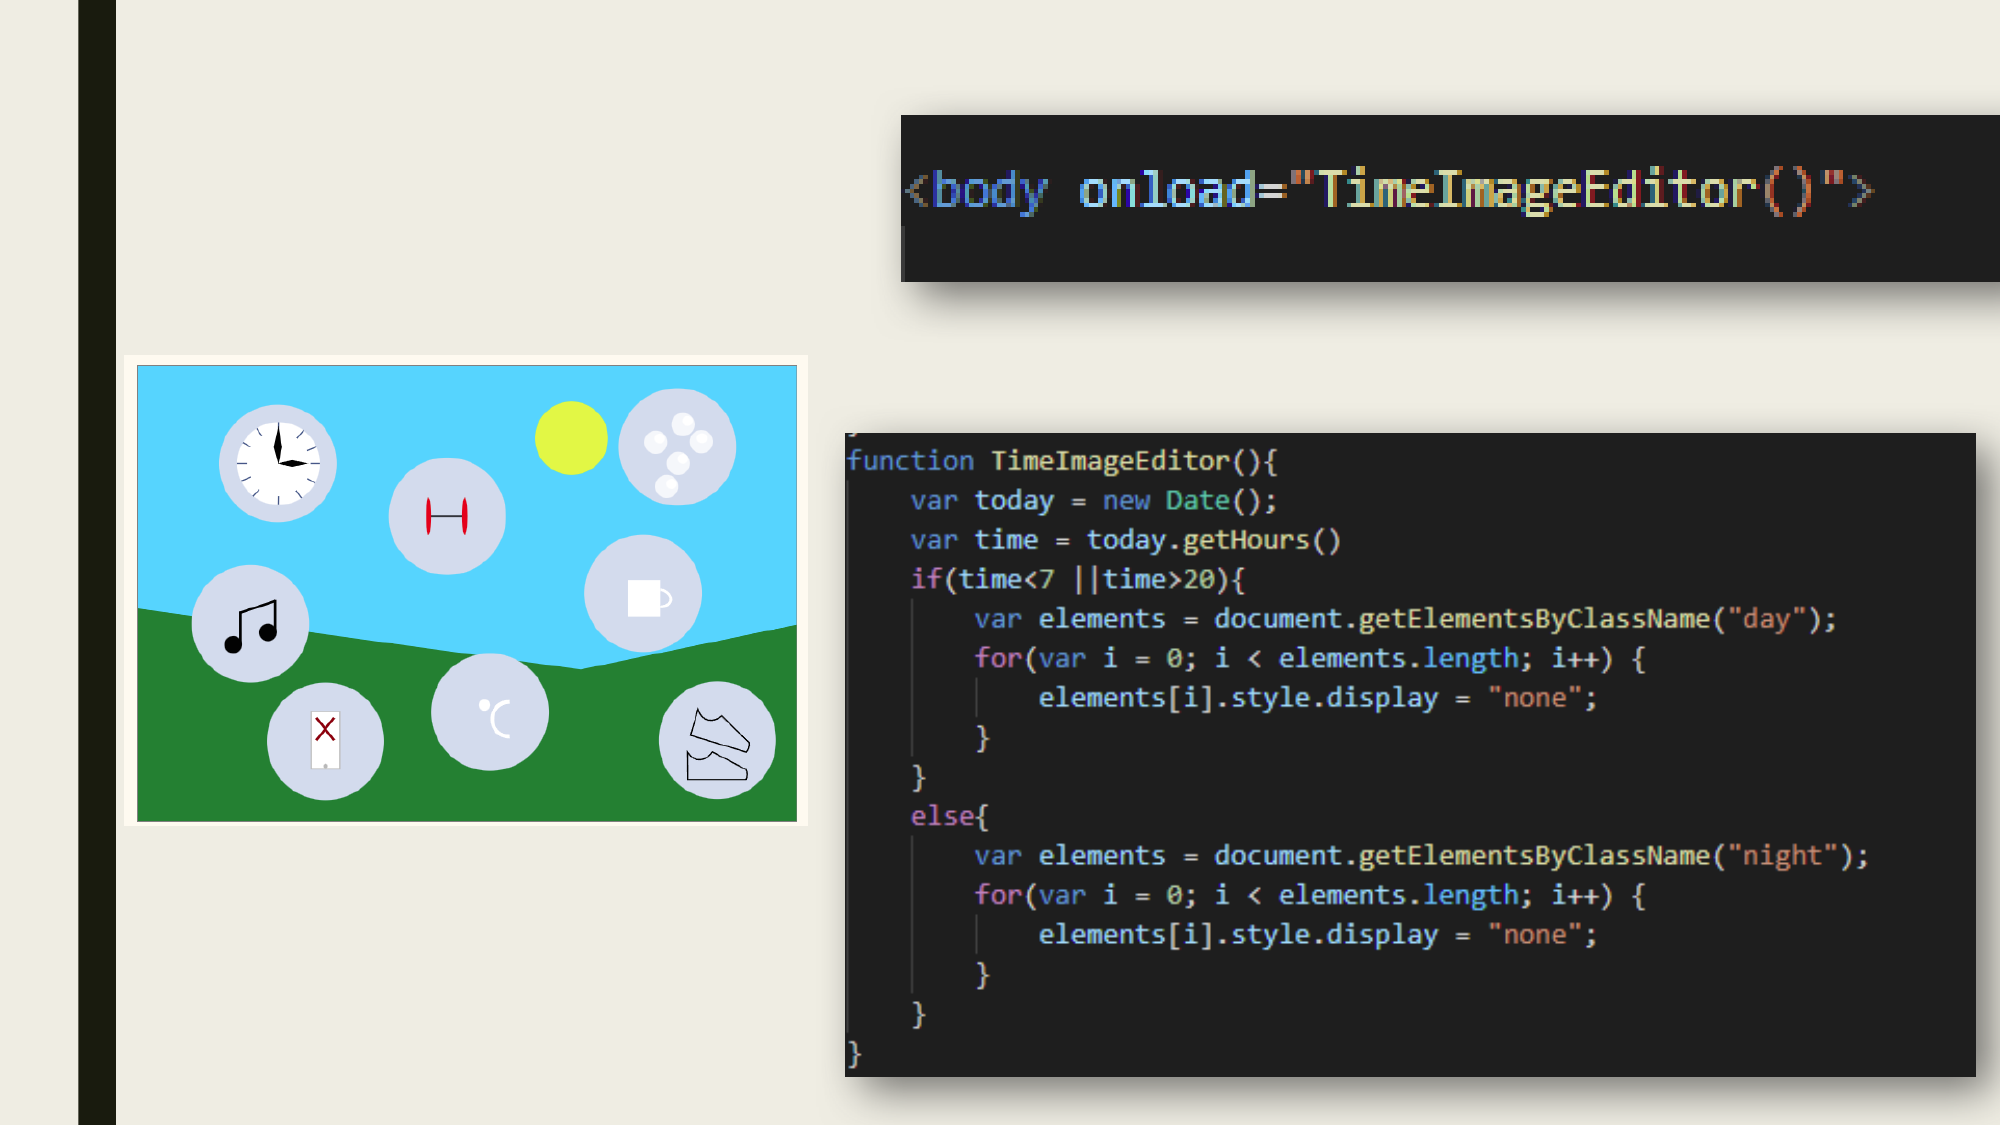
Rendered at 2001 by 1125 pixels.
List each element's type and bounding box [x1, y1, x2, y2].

list [845, 433, 1976, 1077]
picture [901, 115, 2000, 282]
picture [123, 355, 808, 826]
